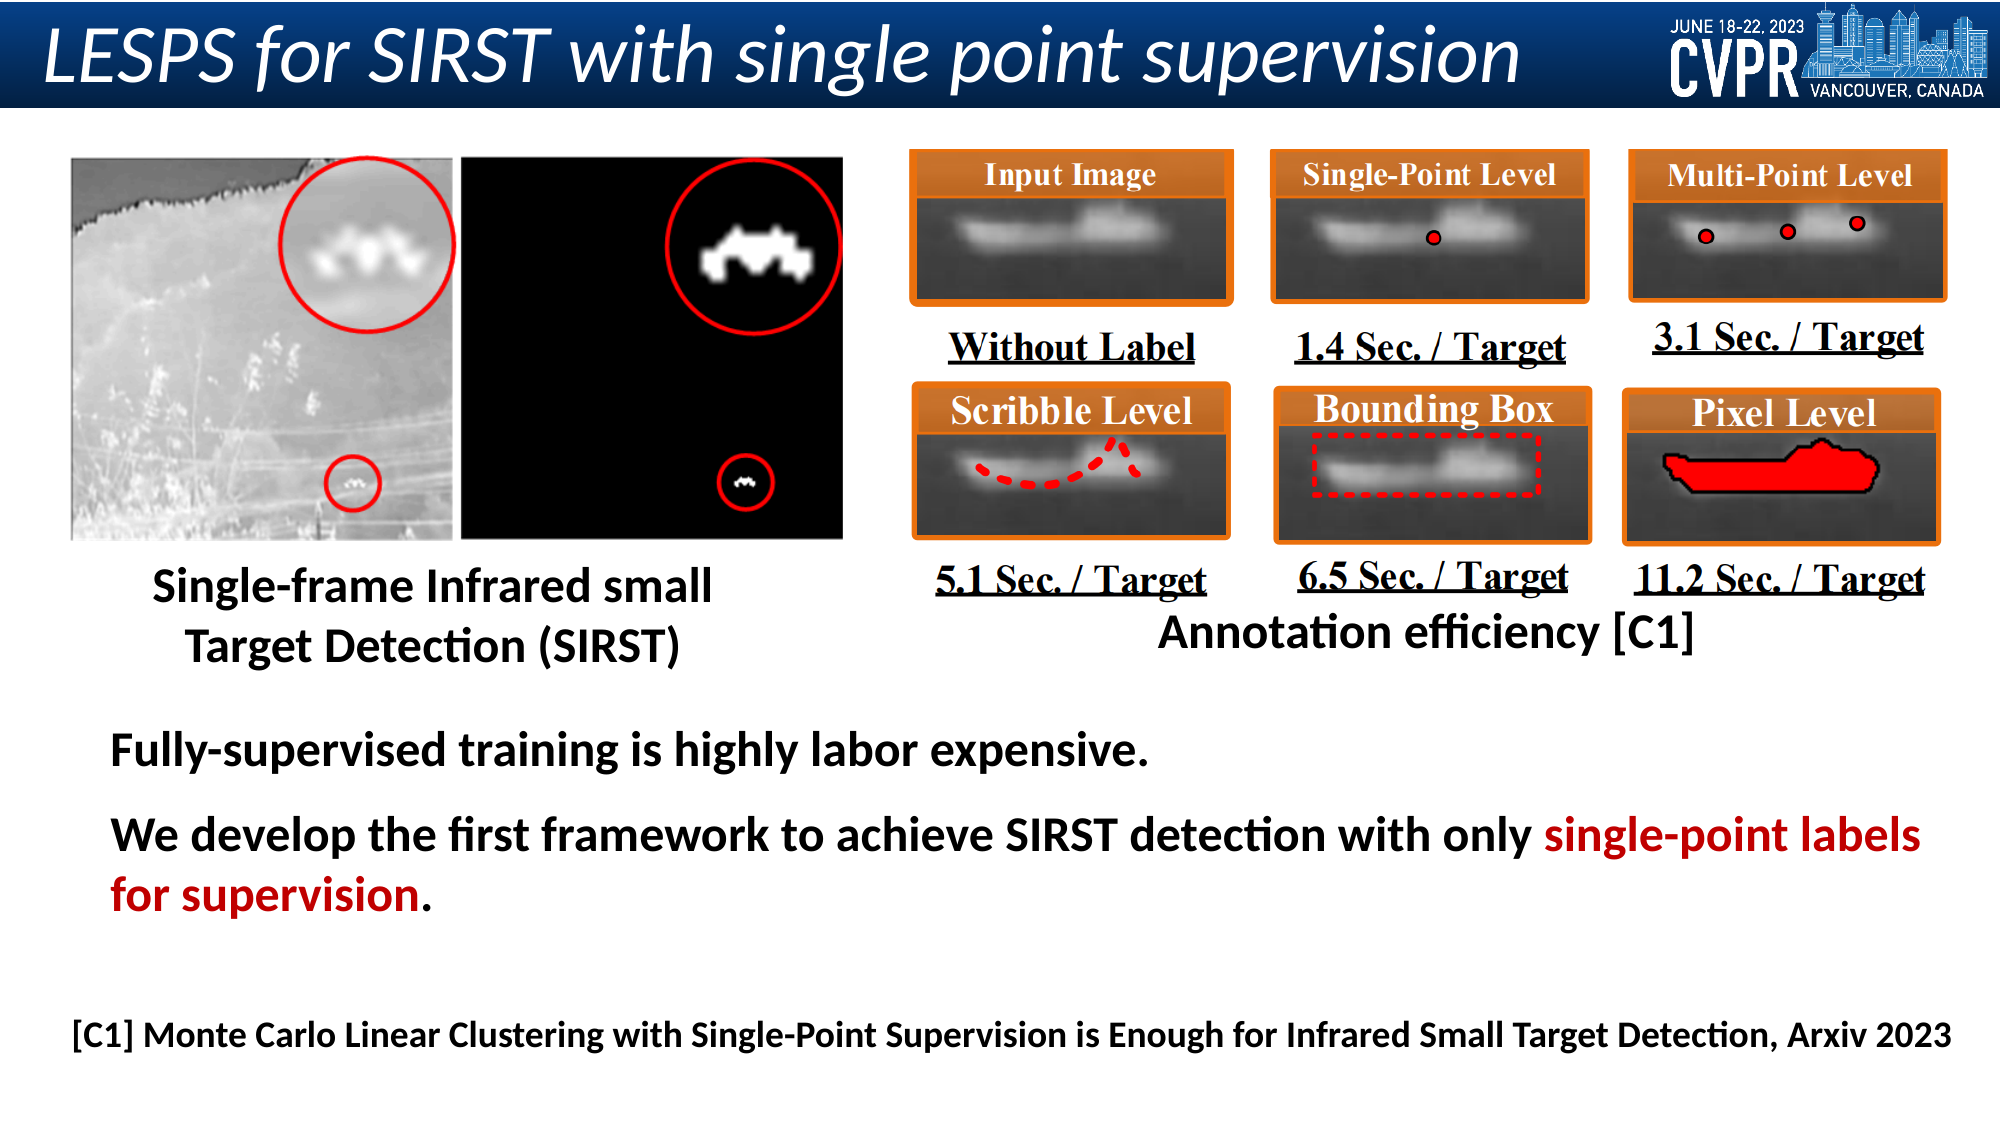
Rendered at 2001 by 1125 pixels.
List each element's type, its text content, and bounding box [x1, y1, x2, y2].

text_box Annotation efficiency [C1] [1097, 615, 1757, 667]
picture [1654, 0, 2000, 117]
text_box Single-frame Infrared small Target Detection (SIRST) [103, 556, 763, 680]
text_box LESPS for SIRST with single point supervision [9, 0, 1539, 107]
text_box Fully-supervised training is highly labor expensive. We develop the first framework to achieve SIRST detection with only single-point labels for supervision. [95, 708, 1977, 929]
text_box [0, 2, 1649, 108]
picture [905, 148, 1949, 607]
picture [66, 154, 848, 548]
text_box [C1] Monte Carlo Linear Clustering with Single-Point Supervision is Enough for Infrared Small Target Detection, Arxiv 2023 [56, 1002, 1970, 1063]
